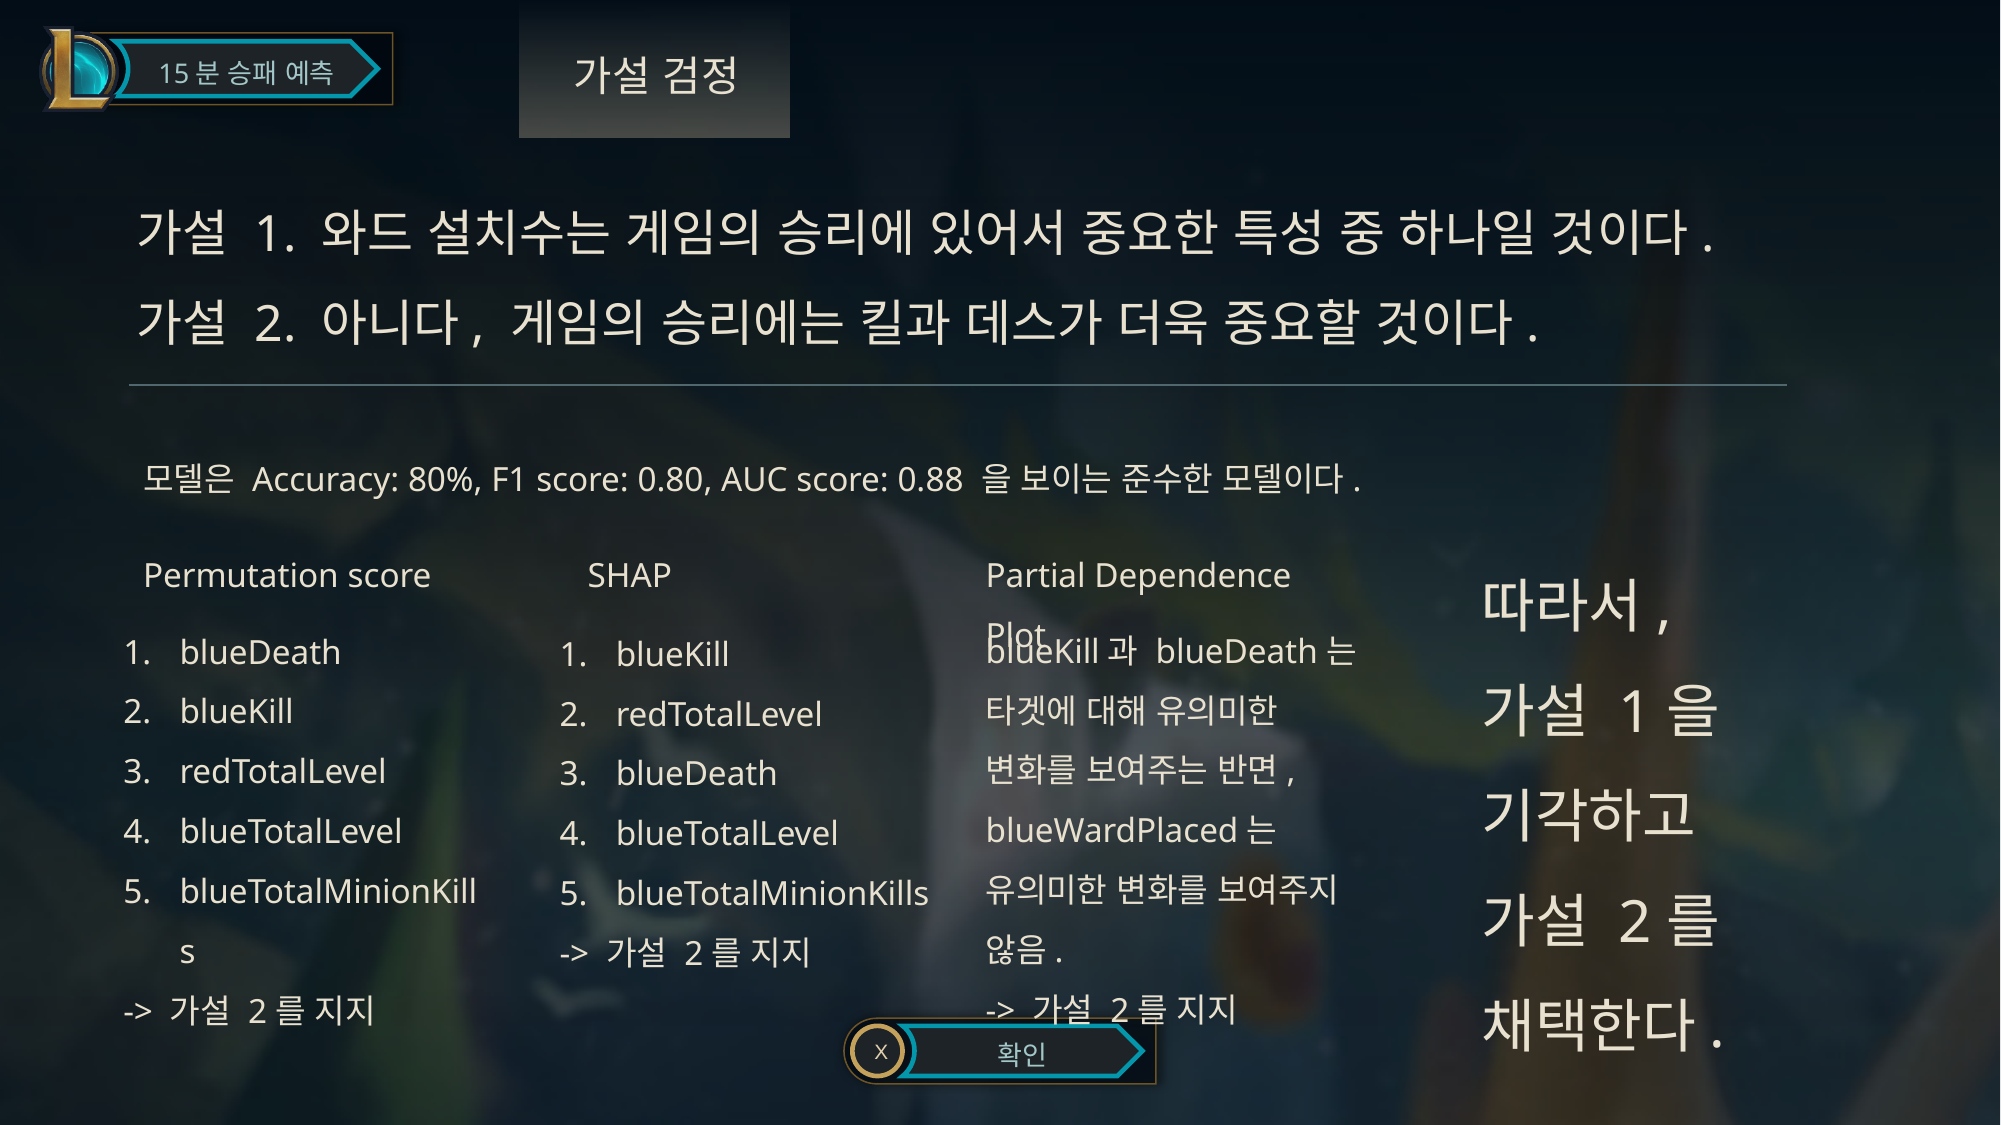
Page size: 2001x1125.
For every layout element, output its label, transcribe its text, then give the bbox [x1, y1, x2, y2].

text_box blueKill redTotalLevel blueDeath blueTotalLevel blueTotalMinionKills -> 가설 2를 지지 [544, 605, 956, 980]
text_box blueDeath blueKill redTotalLevel blueTotalLevel blueTotalMinionKills -> 가설 2를 지지 [108, 603, 505, 1038]
picture [0, 0, 2001, 1125]
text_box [122, 32, 393, 105]
text_box 따라서, 가설 1을 기각하고 가설 2를 채택한다. [1467, 527, 1934, 1067]
text_box [518, 0, 791, 138]
text_box blueKill과 blueDeath는 타겟에 대해 유의미한 변화를 보여주는 반면, blueWardPlaced는 유의미한 변화를 보여주지 않음. -> 가설 2를 지지 [970, 602, 1382, 1037]
text_box Partial Dependence Plot [970, 527, 1368, 602]
text_box 가설 검정 [552, 42, 761, 108]
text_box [843, 1018, 1156, 1084]
text_box Permutation score [128, 527, 449, 602]
text_box SHAP [469, 527, 790, 602]
text_box 가설 1. 와드 설치수는 게임의 승리에 있어서 중요한 특성 중 하나일 것이다. 가설 2. 아니다, 게임의 승리에는 킬과 데스가 더욱 중요할 것이다. [121, 164, 1790, 359]
text_box 모델은 Accuracy: 80%, F1 score: 0.80, AUC score: 0.88 을 보이는 준수한 모델이다. [128, 431, 1701, 506]
